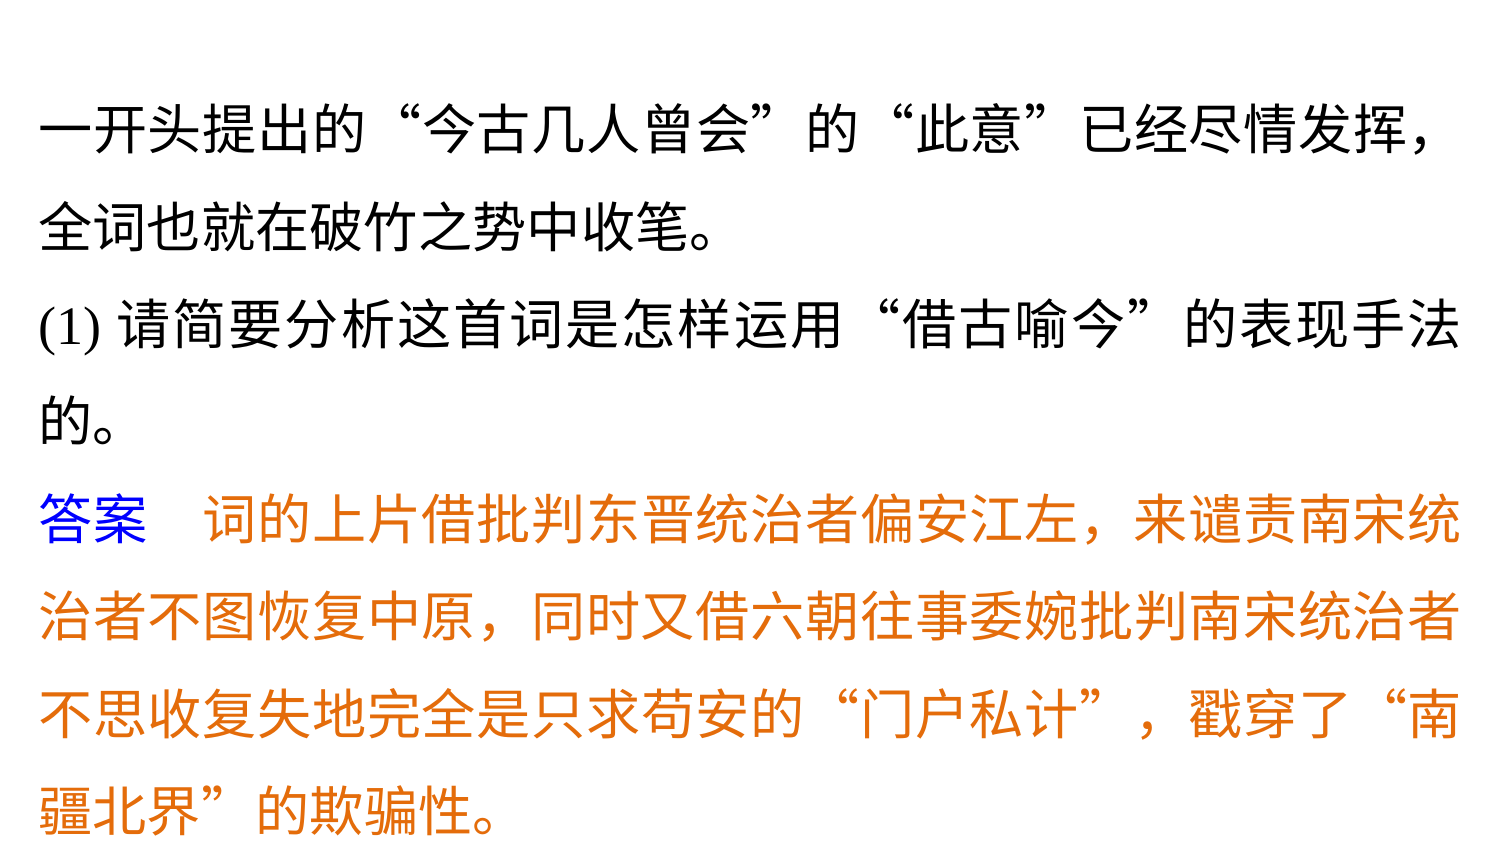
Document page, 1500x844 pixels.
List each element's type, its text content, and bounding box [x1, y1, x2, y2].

text_box 一开头提出的“今古几人曾会”的“此意”已经尽情发挥，全词也就在破竹之势中收笔。 (1)请简要分析这首词是怎样运用“借古喻今”的表现手法的。 答案 词的上片借批判东晋统治者偏安江左，来谴责南宋统治者不图恢复中原，同时又借六朝往事委婉批判南宋统治者不思收复失地完全是只求苟安的“门户私计”，戳穿了“南疆北界”的欺骗性。 [23, 55, 1477, 844]
